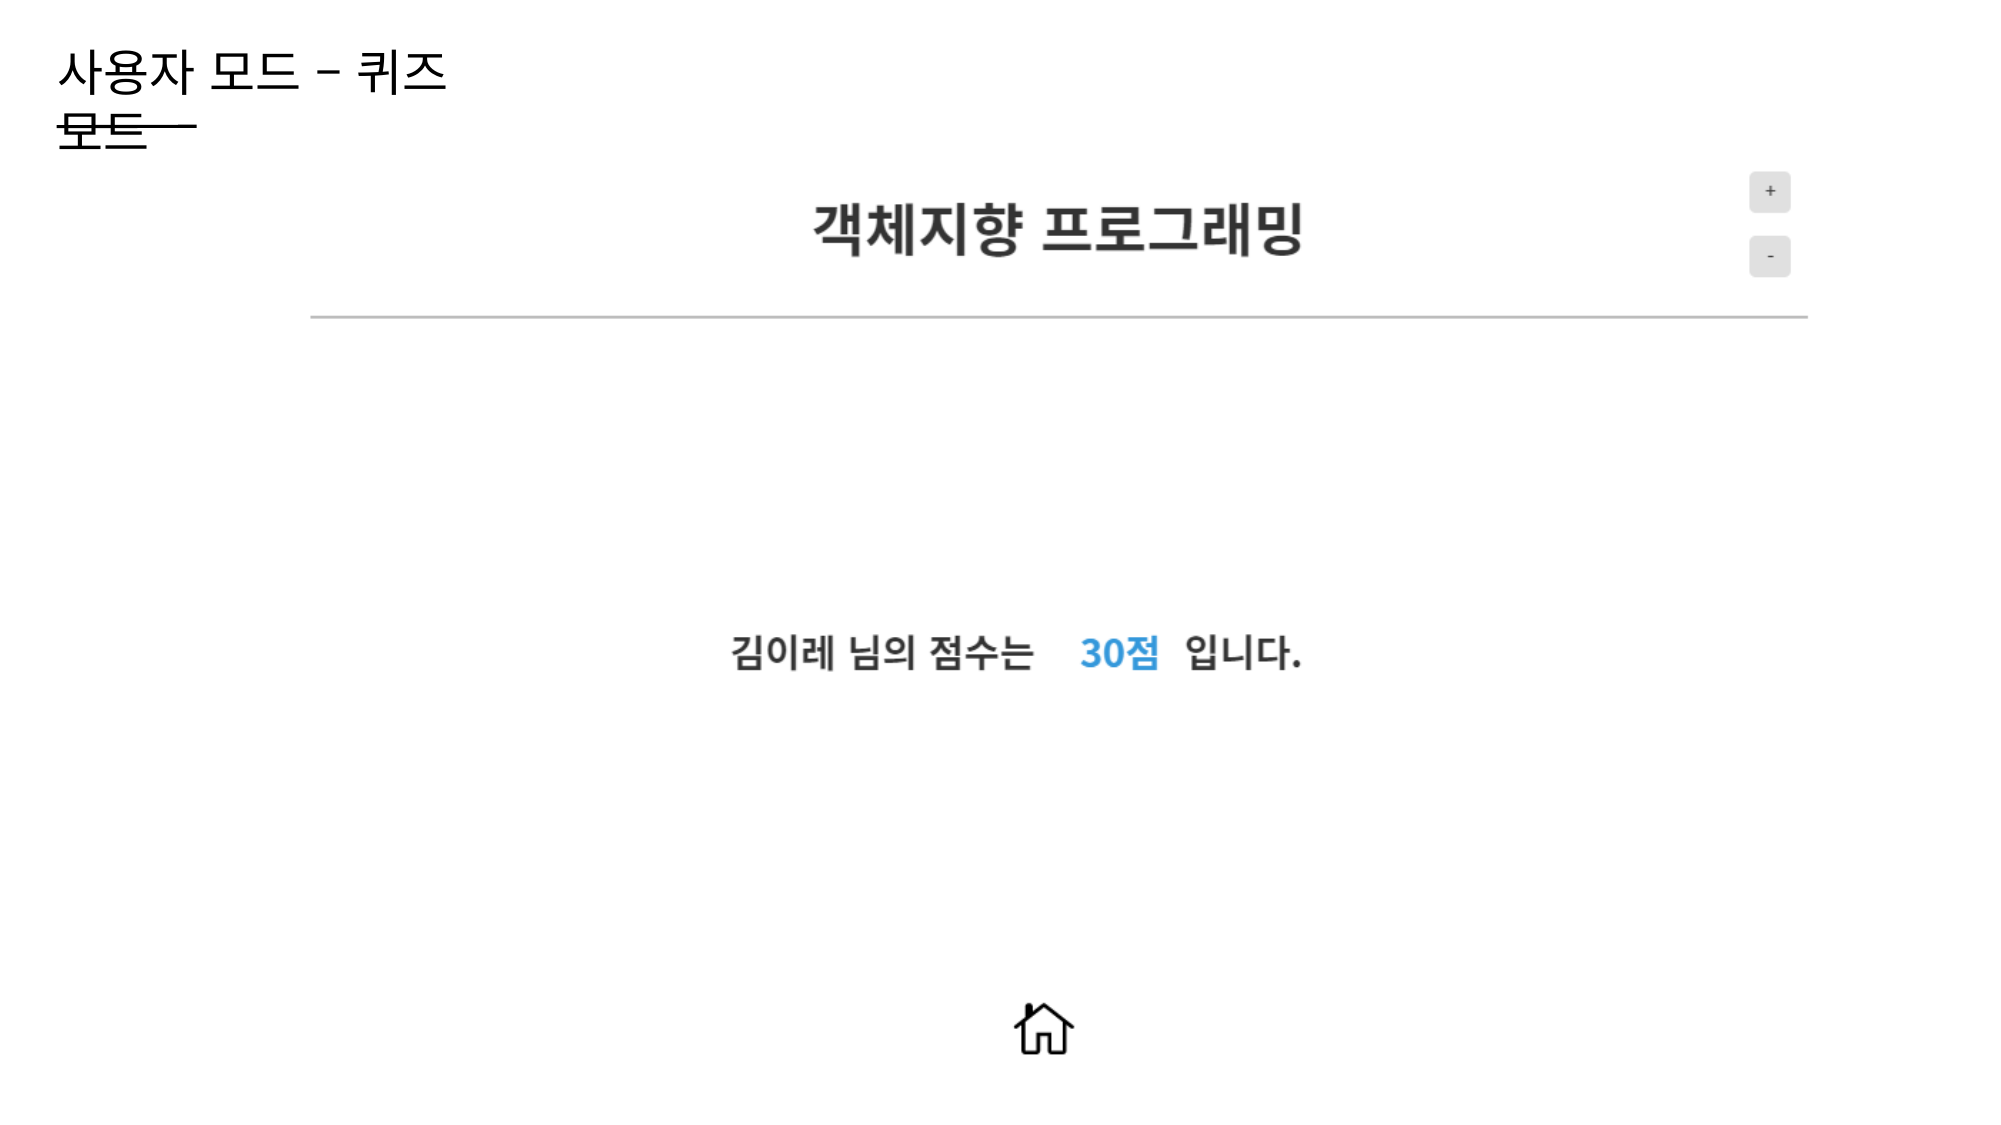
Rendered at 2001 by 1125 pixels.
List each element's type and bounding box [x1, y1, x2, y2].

text_box [42, 34, 566, 127]
picture [275, 126, 1841, 1086]
